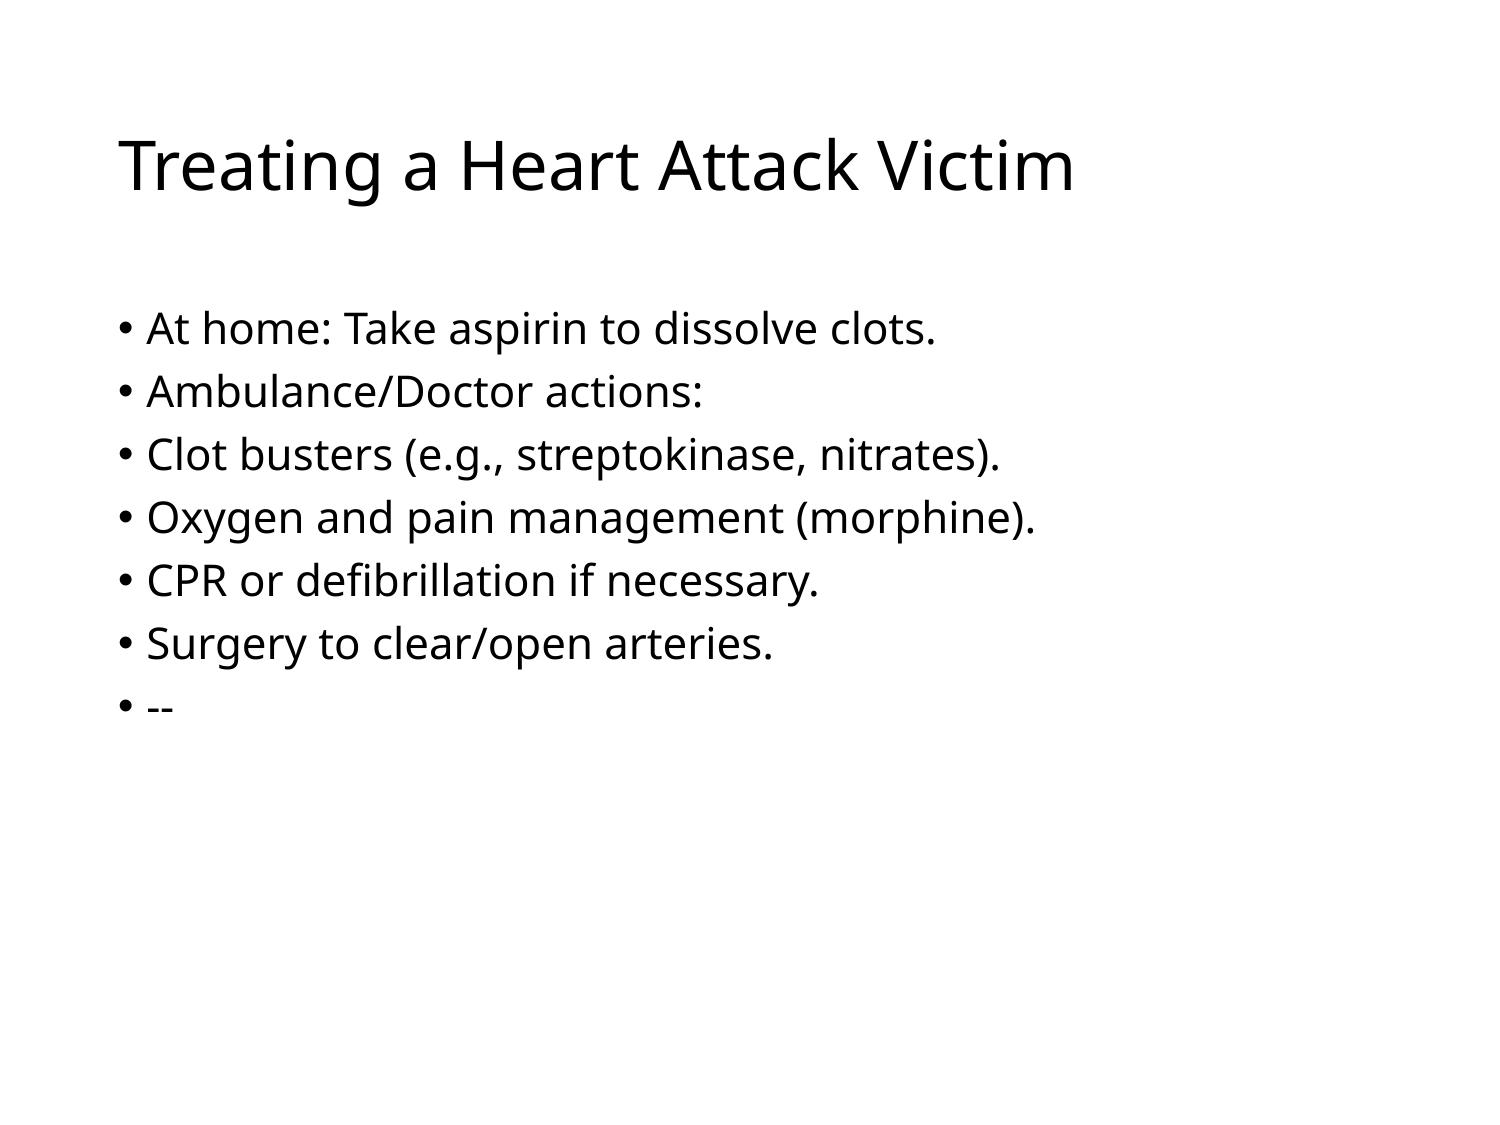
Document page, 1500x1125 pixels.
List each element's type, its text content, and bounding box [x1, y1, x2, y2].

title Treating a Heart Attack Victim [103, 59, 1397, 278]
list At home: Take aspirin to dissolve clots. Ambulance/Doctor actions: Clot busters (e.g., streptokinase, nitrates). Oxygen and pain management (morphine). CPR or defibrillation if necessary. Surgery to clear/open arteries. -- [103, 299, 1397, 1014]
